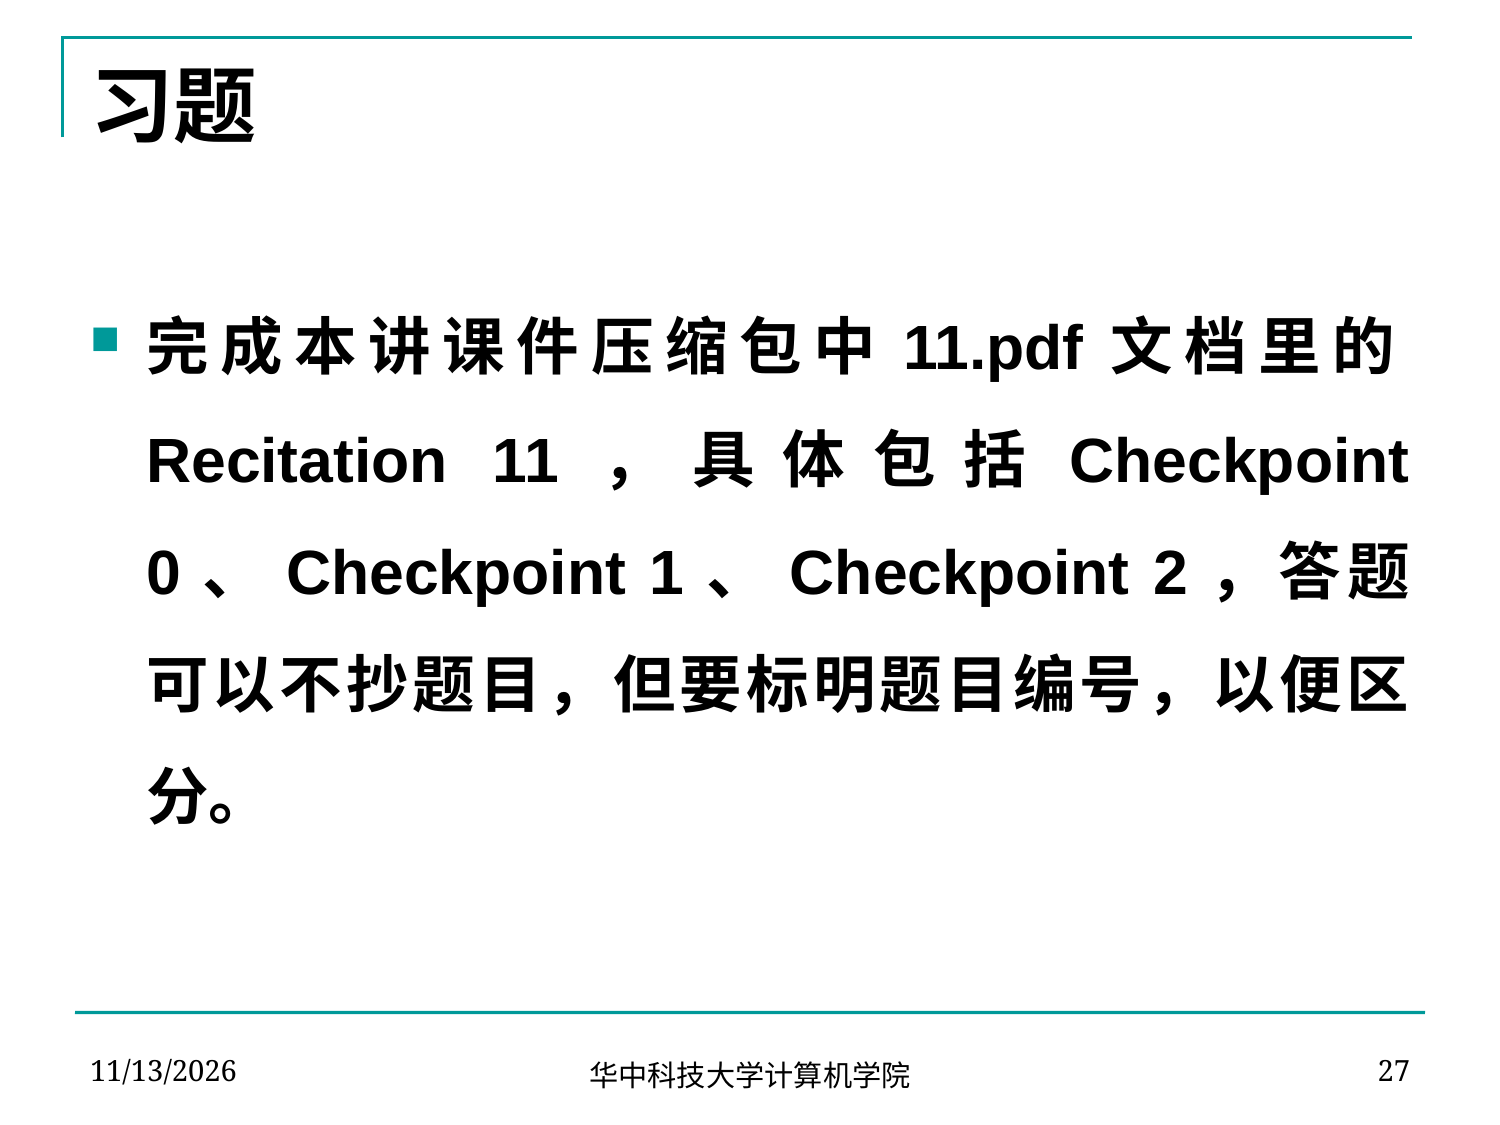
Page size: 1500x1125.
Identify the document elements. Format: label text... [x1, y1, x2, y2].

slide_number 27 [1074, 1024, 1425, 1100]
list 完成本讲课件压缩包中11.pdf文档里的Recitation 11，具体包括Checkpoint 0、Checkpoint 1、Checkpoint 2，答题可以不抄题目，但要标明题目编号，以便区分。 [75, 262, 1425, 1006]
title 习题 [75, 45, 1425, 233]
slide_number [75, 1024, 425, 1100]
footer 华中科技大学计算机学院 [512, 1025, 988, 1100]
